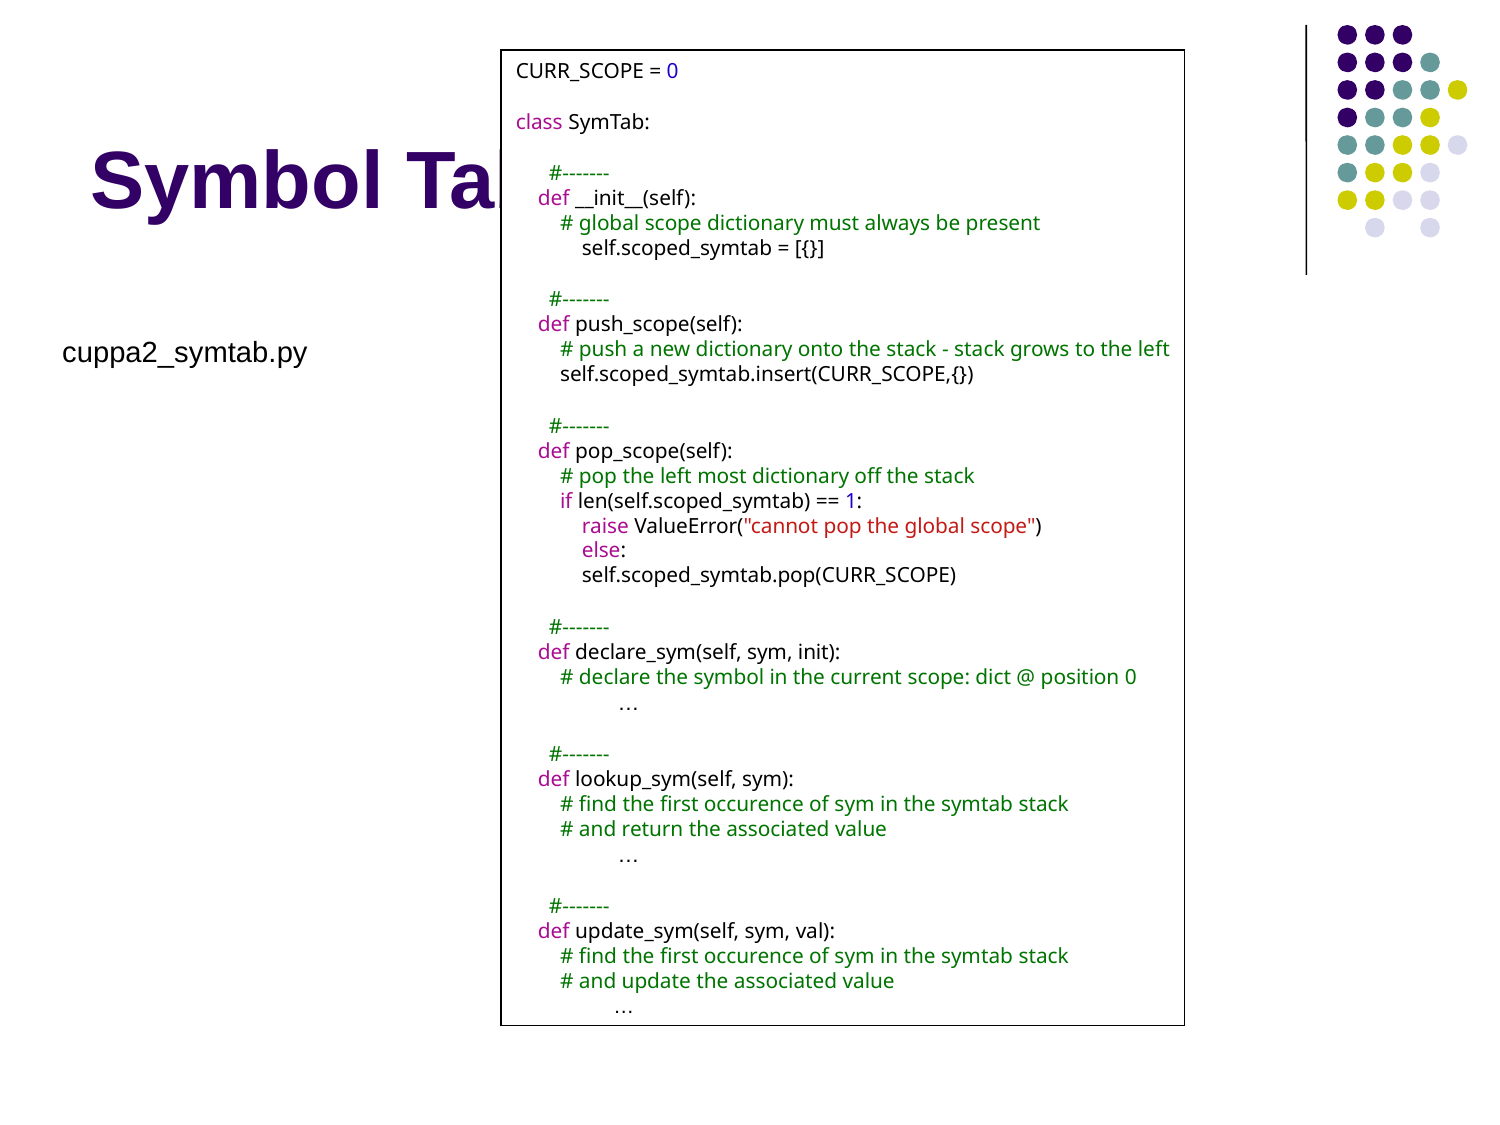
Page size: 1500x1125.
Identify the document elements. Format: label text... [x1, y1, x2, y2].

text_box cuppa2_symtab.py [47, 326, 324, 377]
text_box CURR_SCOPE = 0 class SymTab: #------- def __init__(self): # global scope dictionary must always be present self.scoped_symtab = [{}] #------- def push_scope(self): # push a new dictionary onto the stack - stack grows to the left self.scoped_symtab.insert(CURR_SCOPE,{}) #------- def pop_scope(self): # pop the left most dictionary off the stack if len(self.scoped_symtab) == 1: raise ValueError("cannot pop the global scope") else: self.scoped_symtab.pop(CURR_SCOPE) #------- def declare_sym(self, sym, init): # declare the symbol in the current scope: dict @ position 0 … #------- def lookup_sym(self, sym): # find the first occurence of sym in the symtab stack # and return the associated value … #------- def update_sym(self, sym, val): # find the first occurence of sym in the symtab stack # and update the associated value … [501, 50, 1185, 1026]
title Symbol Tables [75, 20, 1313, 233]
